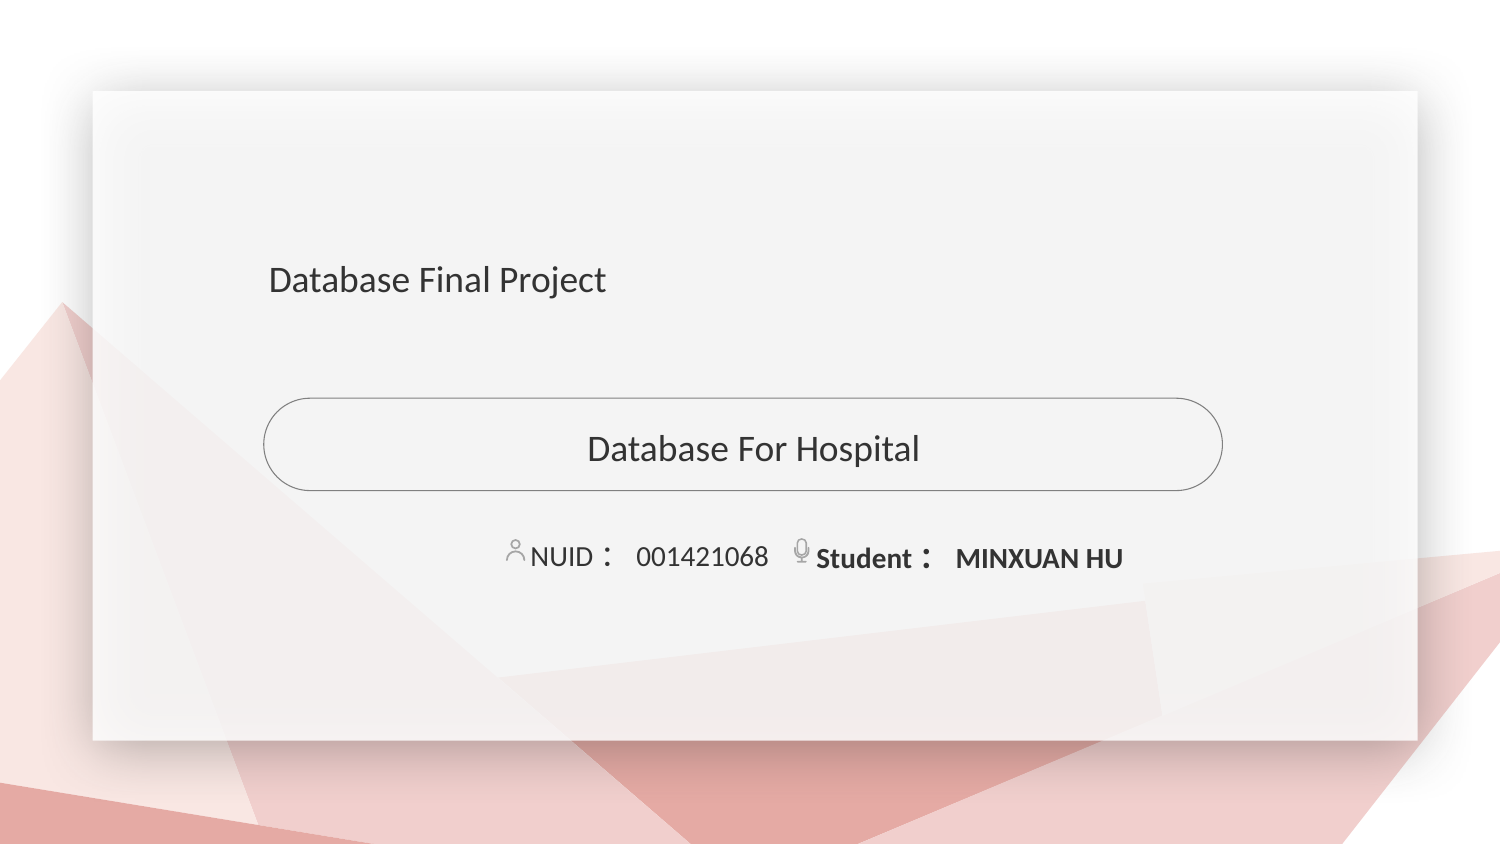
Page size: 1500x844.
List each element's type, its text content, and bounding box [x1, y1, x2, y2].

text_box Database Final Project [268, 218, 1238, 300]
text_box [505, 538, 526, 562]
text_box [0, 301, 1500, 844]
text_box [793, 537, 810, 563]
text_box [91, 89, 1420, 300]
